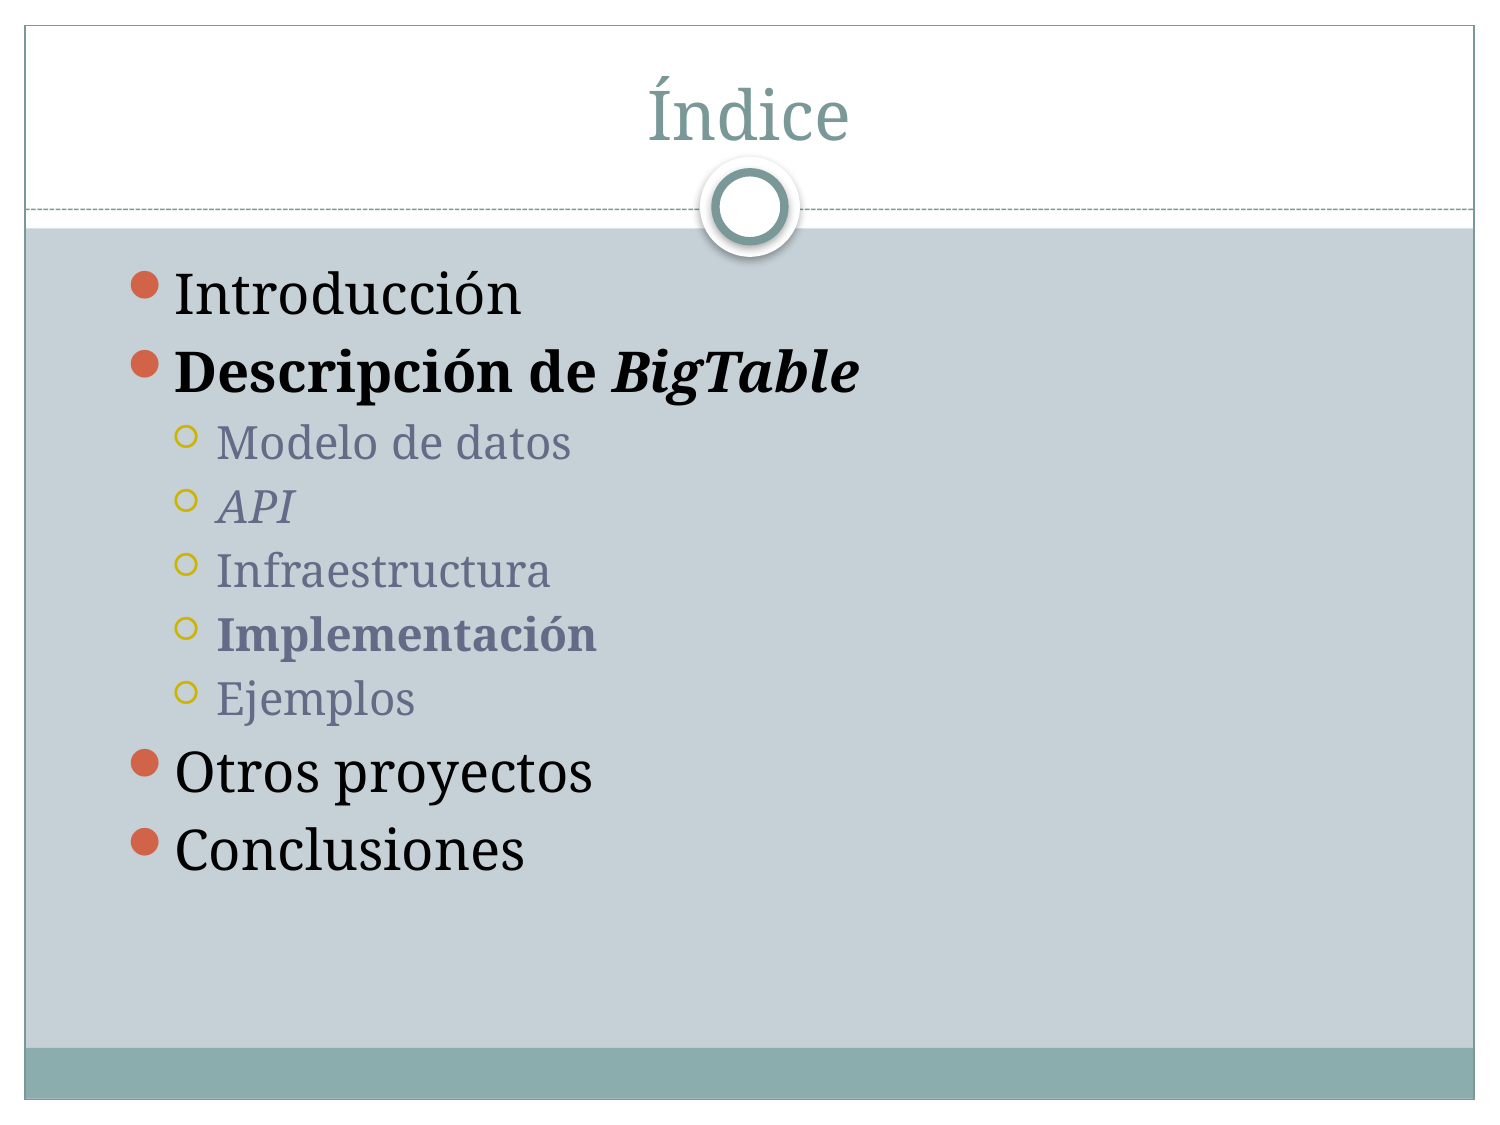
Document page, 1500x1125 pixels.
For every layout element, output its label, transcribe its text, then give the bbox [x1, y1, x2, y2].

title Índice [49, 37, 1450, 162]
list Introducción Descripción de BigTable Modelo de datos API Infraestructura Implementación Ejemplos Otros proyectos Conclusiones [112, 250, 1445, 1001]
